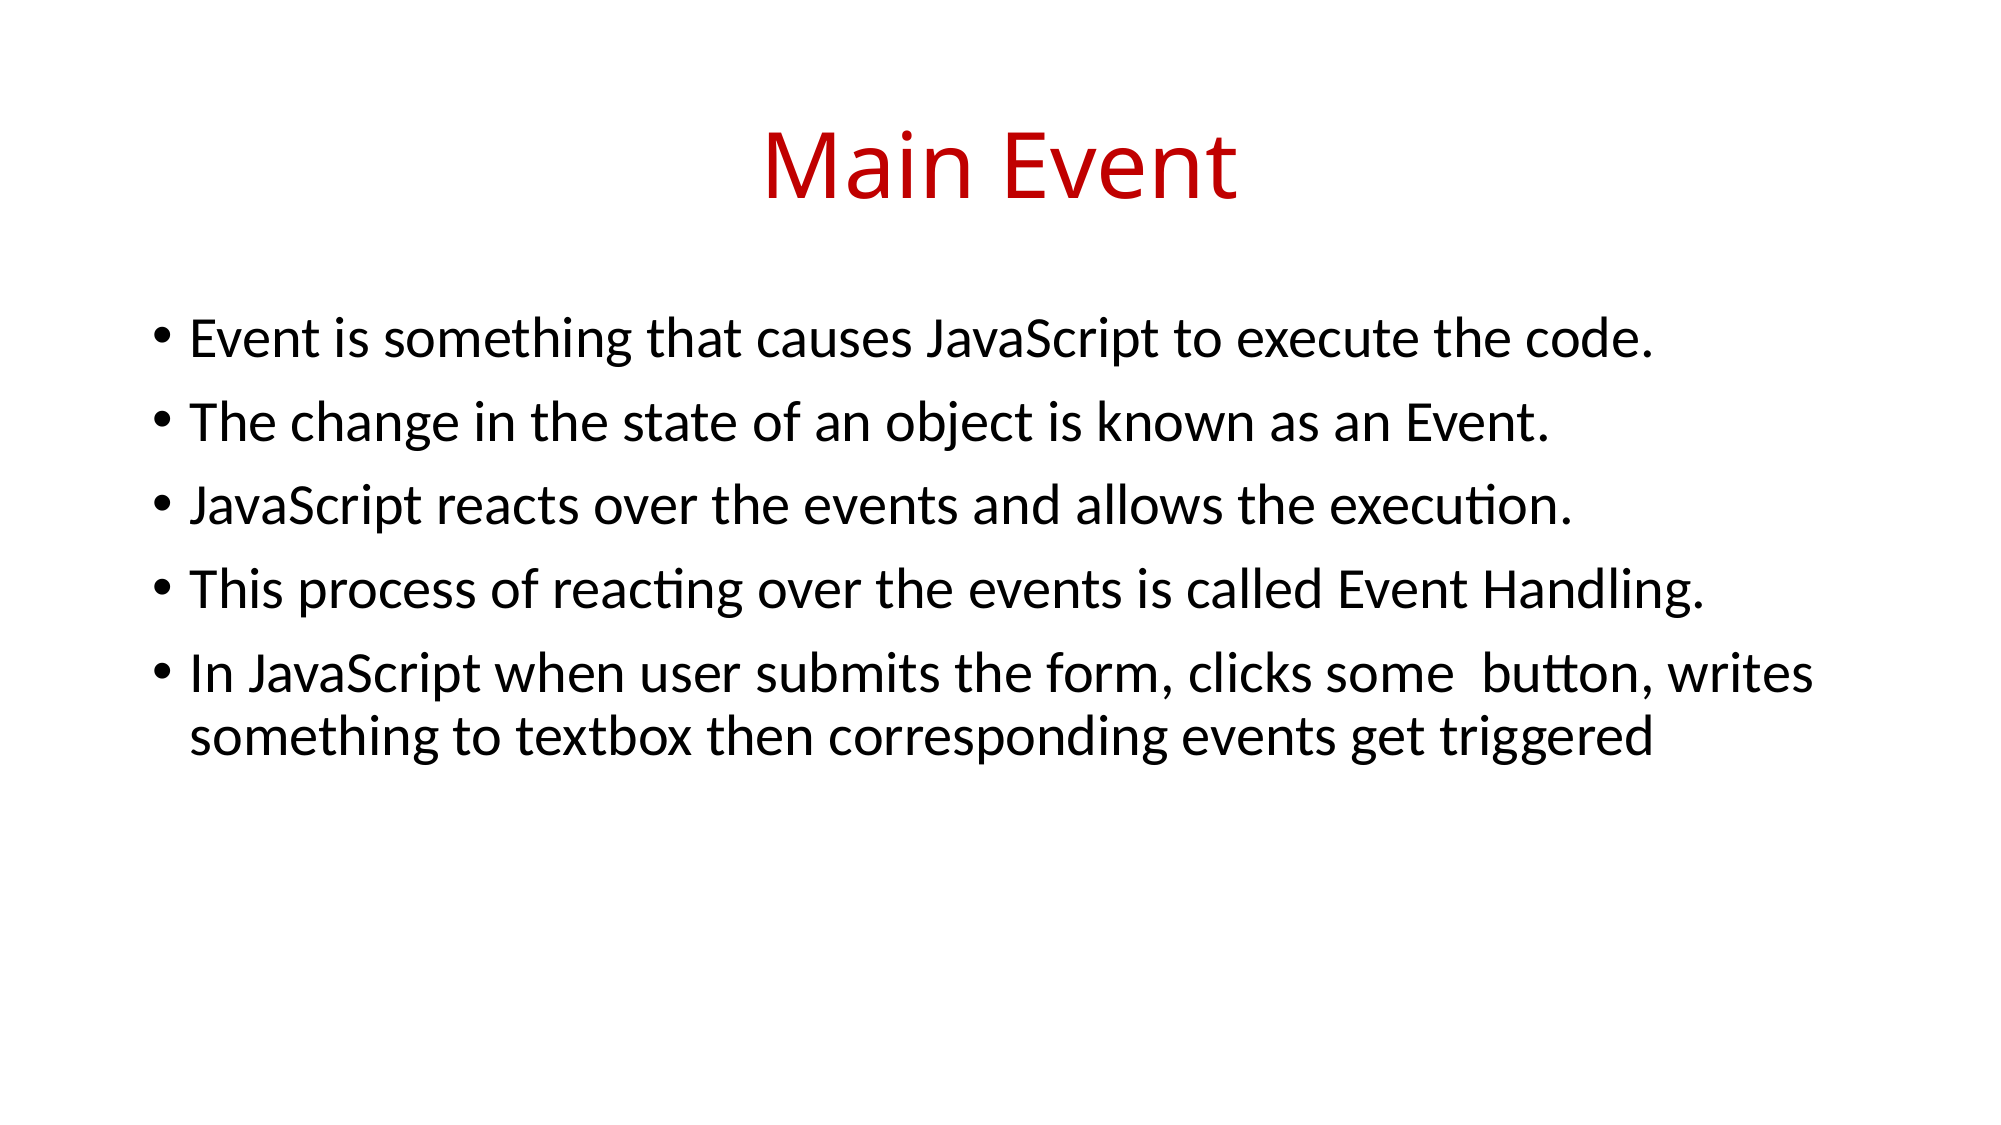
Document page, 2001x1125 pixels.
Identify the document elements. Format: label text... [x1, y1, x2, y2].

text_box Main Event [137, 59, 1863, 278]
text_box Event is something that causes JavaScript to execute the code. The change in the state of an object is known as an Event. JavaScript reacts over the events and allows the execution. This process of reacting over the events is called Event Handling. In JavaScript when user submits the form, clicks some button, writes something to textbox then corresponding events get triggered [137, 299, 1863, 1014]
